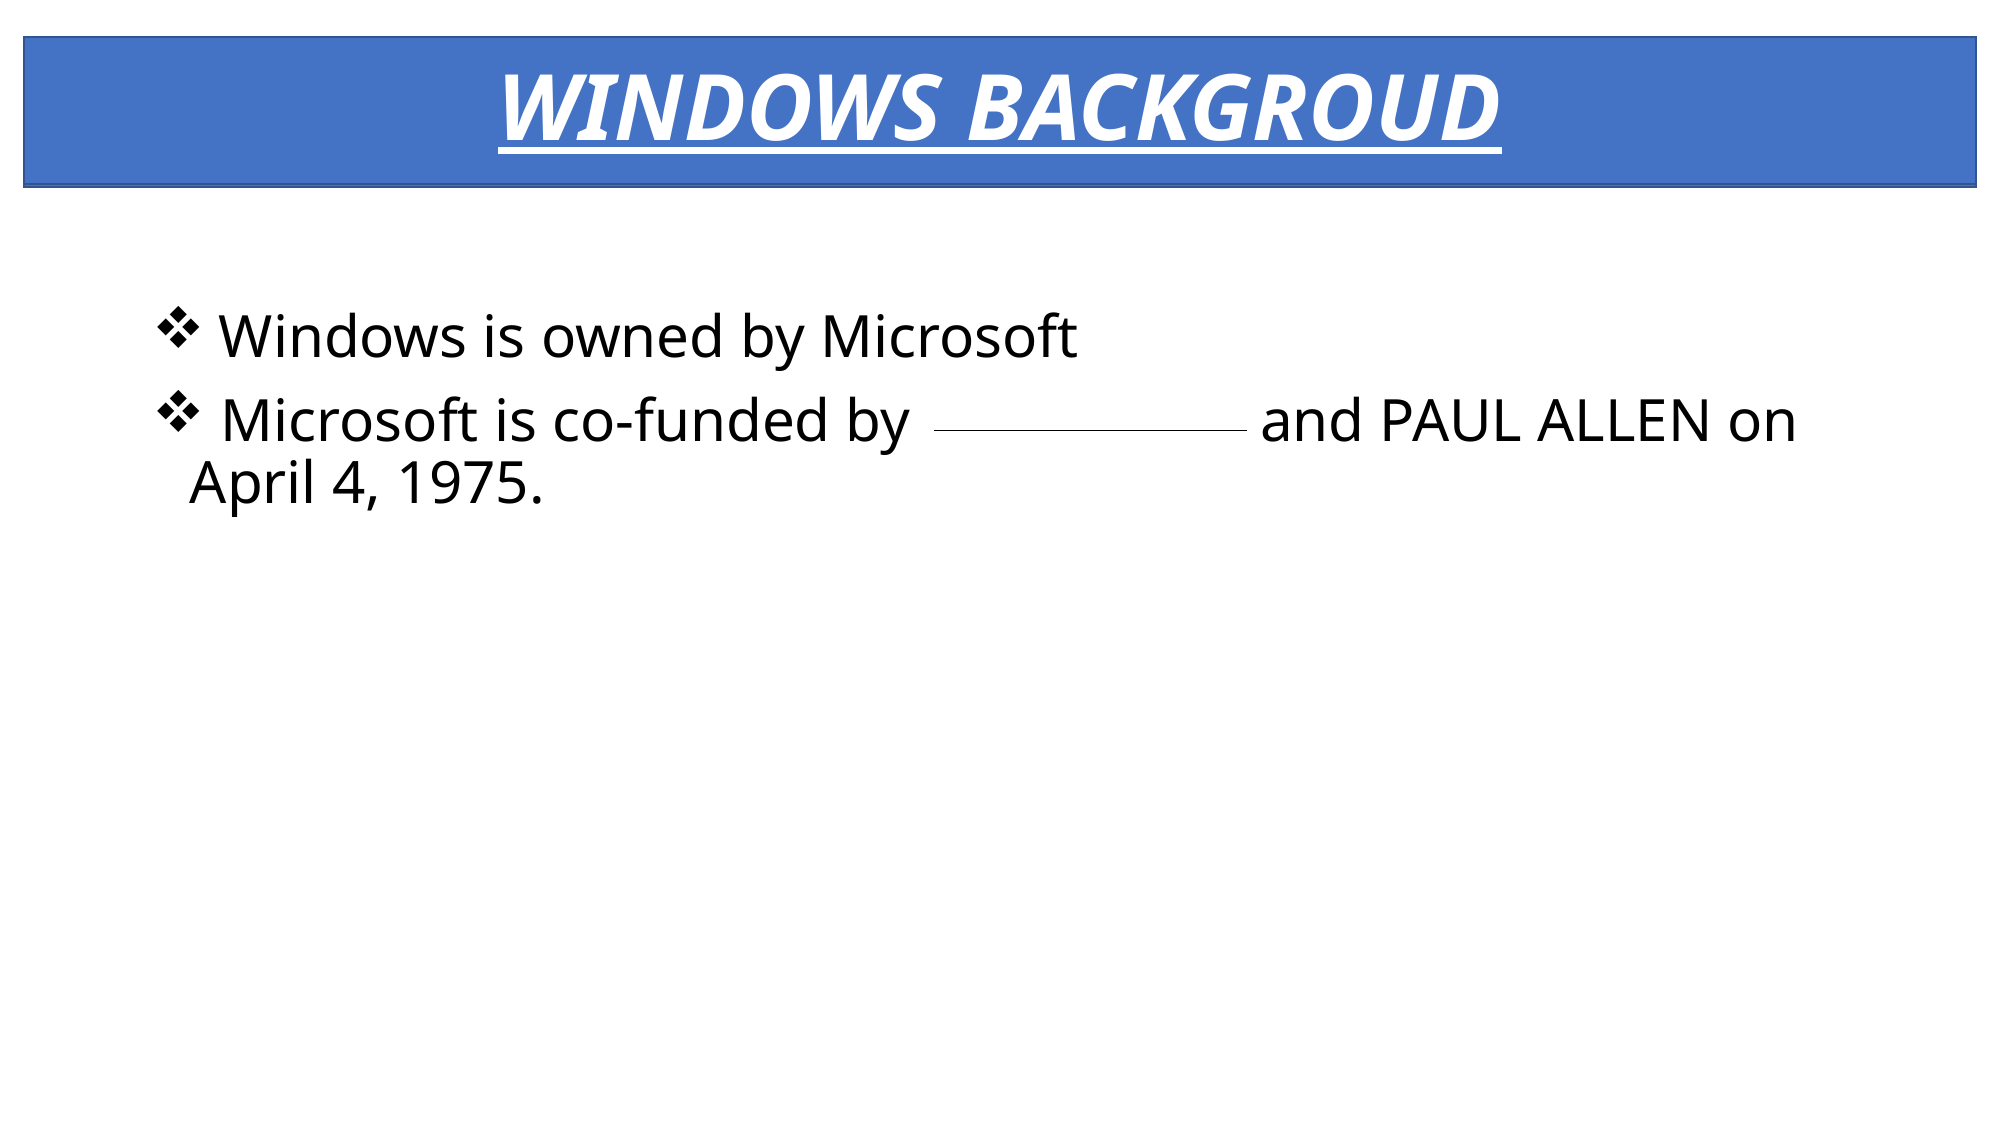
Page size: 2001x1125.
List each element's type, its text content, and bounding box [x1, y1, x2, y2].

list Windows is owned by Microsoft Microsoft is co-funded by and PAUL ALLEN on April 4, 1975. [137, 299, 1863, 1014]
title WINDOWS BACKGROUD [23, 36, 1977, 185]
